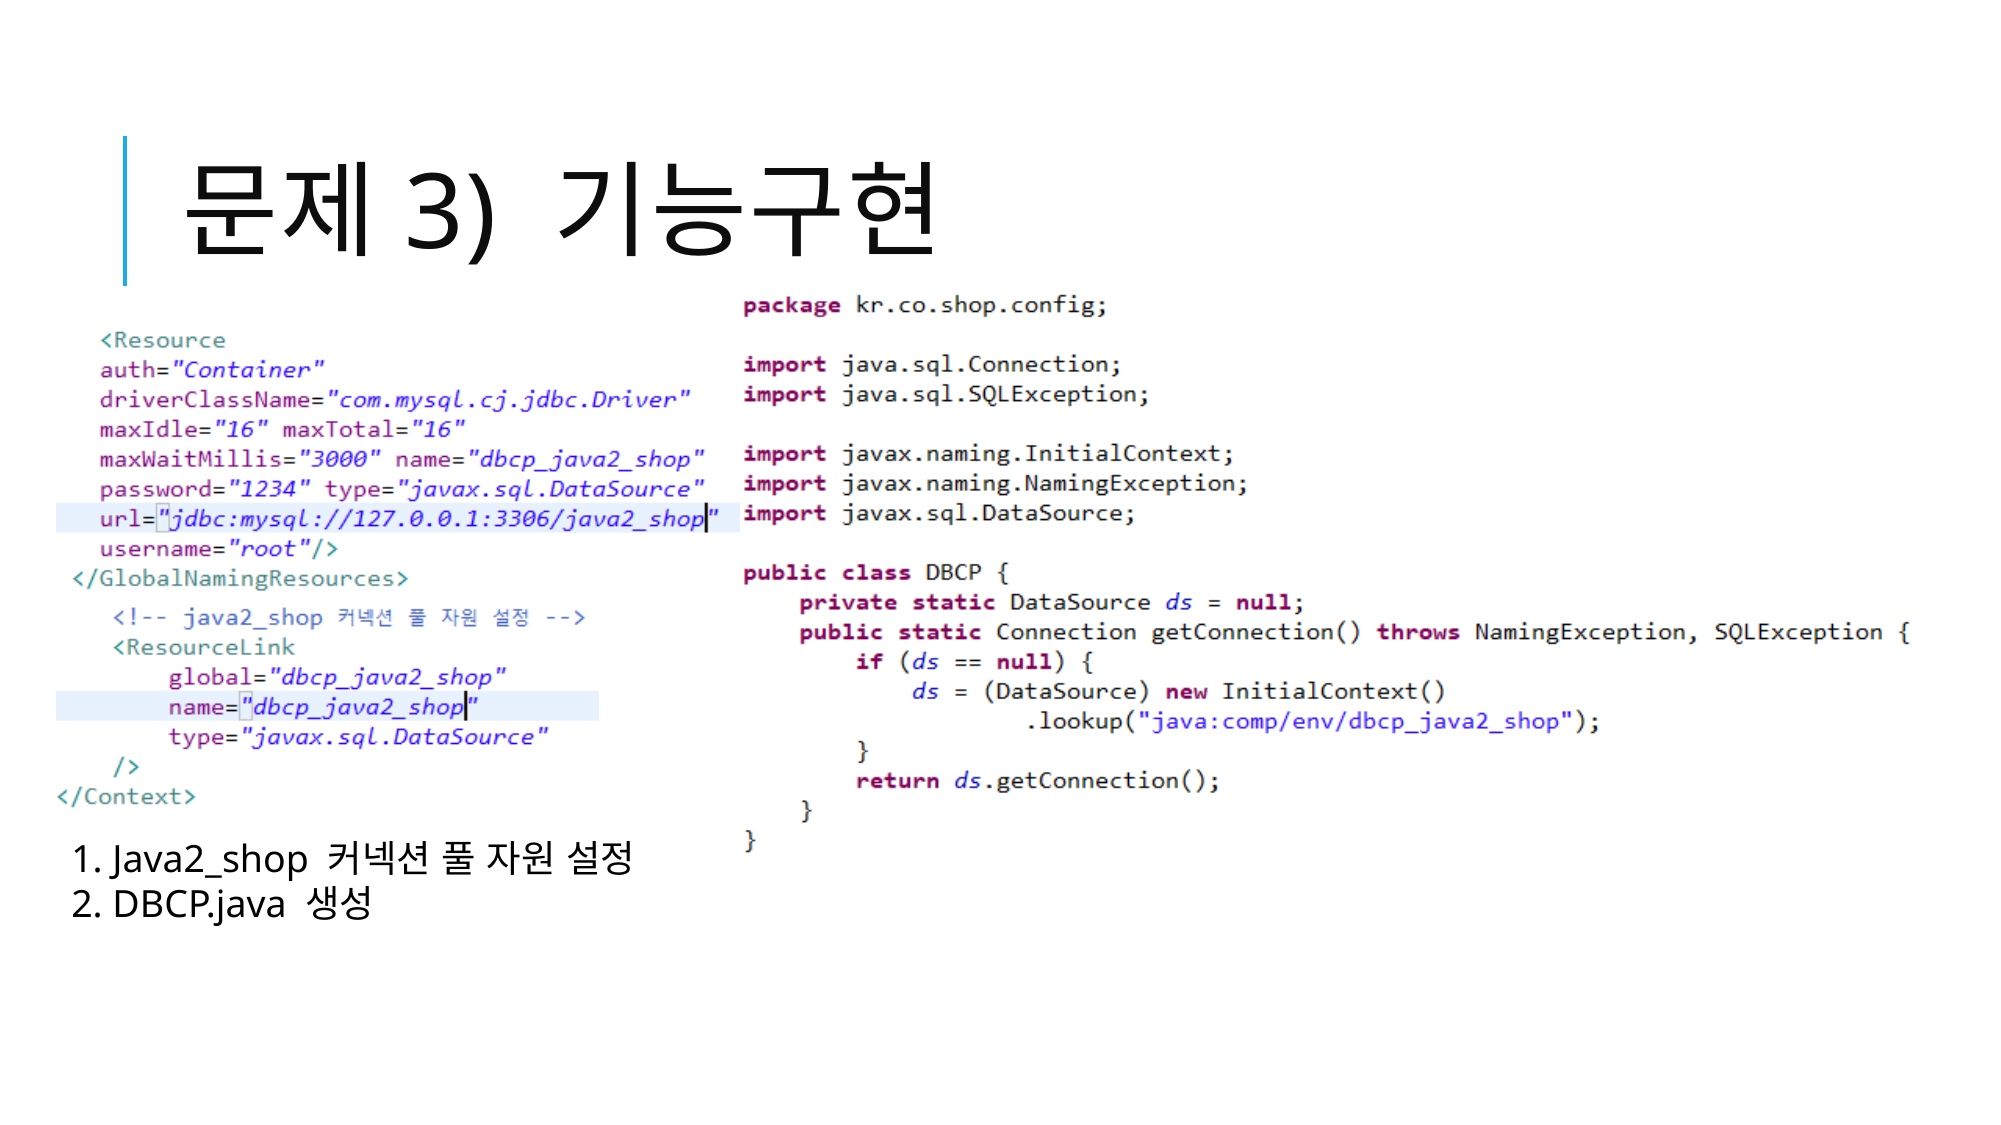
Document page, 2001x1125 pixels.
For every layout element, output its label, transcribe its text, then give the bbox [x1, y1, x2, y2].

picture [56, 289, 1929, 854]
text_box 1. Java2_shop 커넥션 풀 자원 설정 2. DBCP.java 생성 [56, 827, 828, 932]
picture [56, 600, 599, 809]
title 문제3) 기능구현 [168, 96, 1763, 324]
